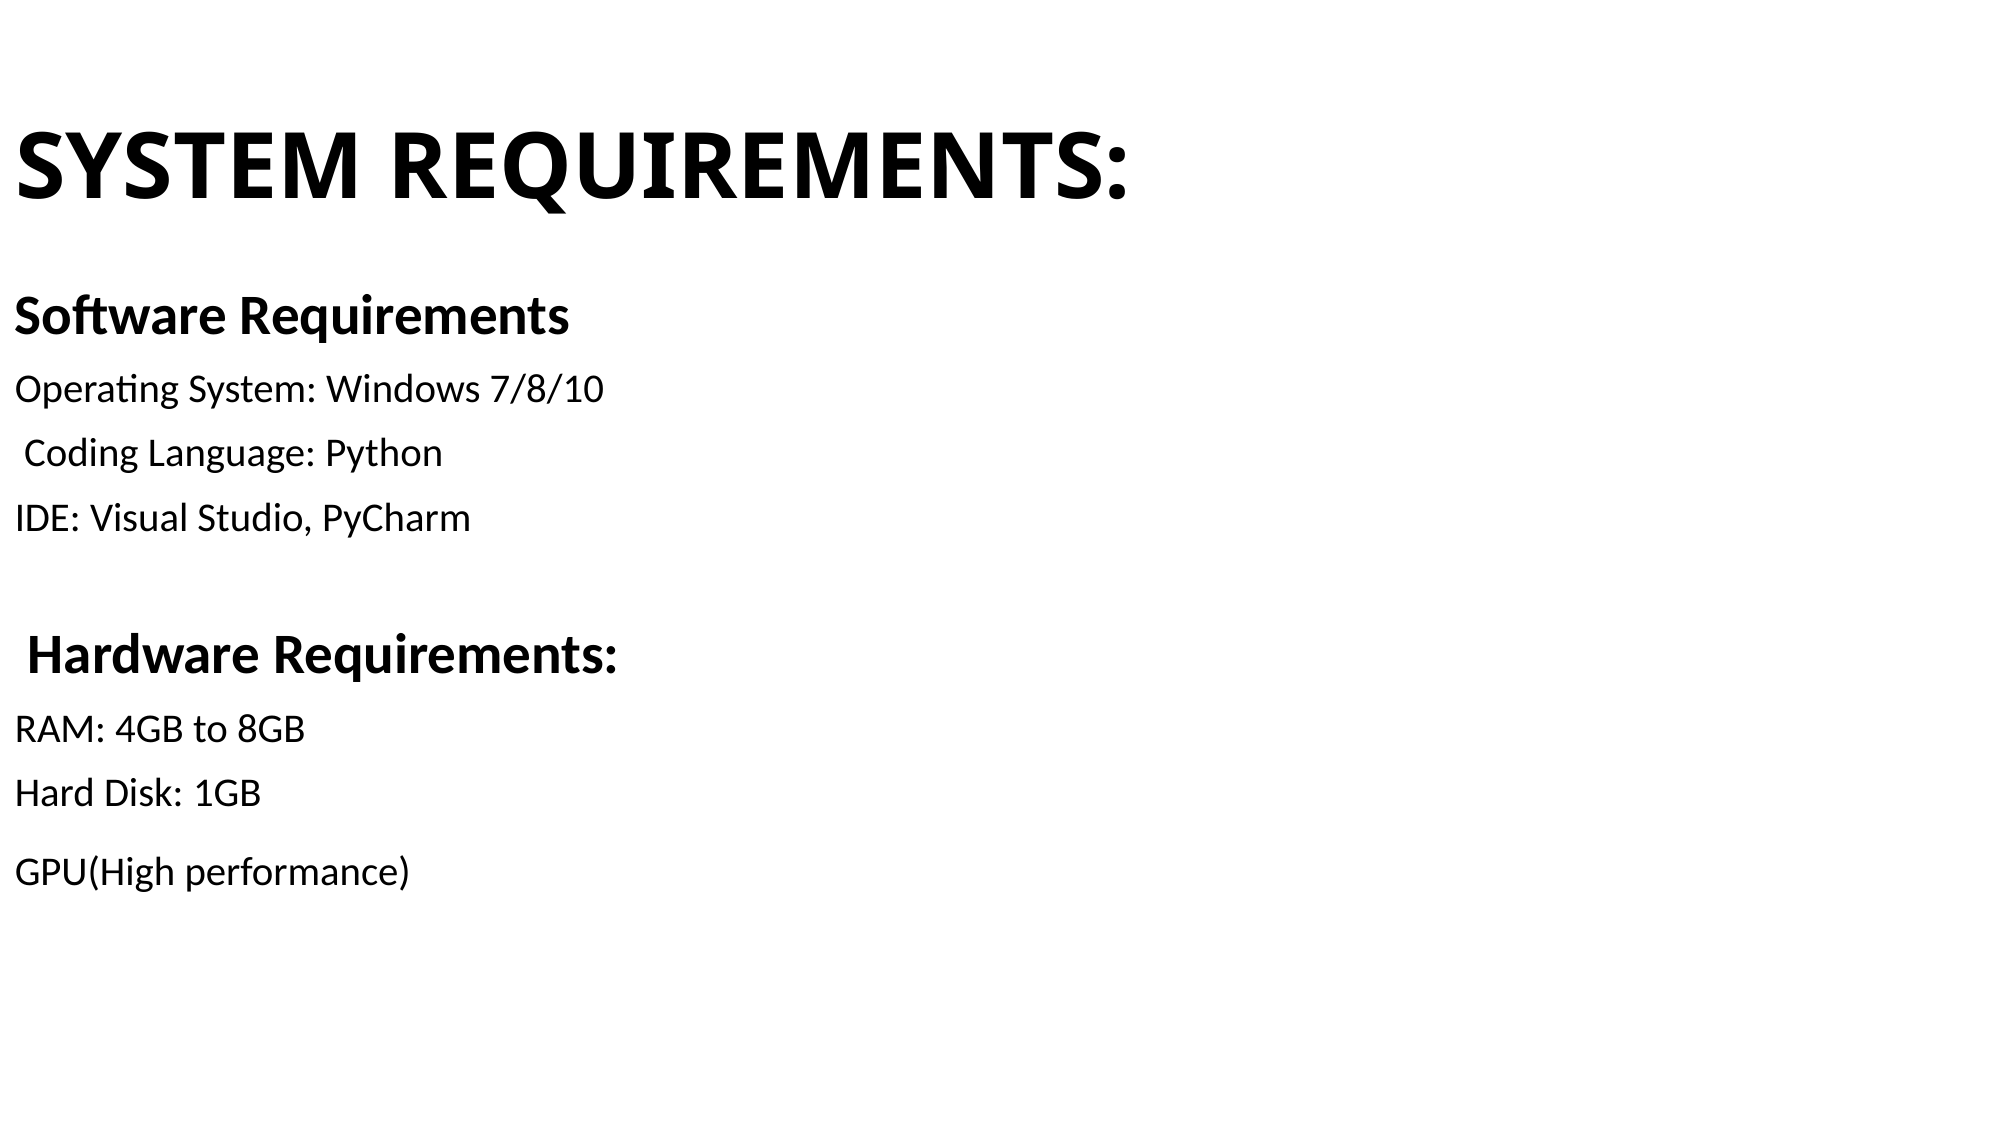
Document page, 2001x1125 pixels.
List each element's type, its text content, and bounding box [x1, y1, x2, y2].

title SYSTEM REQUIREMENTS: [0, 59, 1863, 277]
list Software Requirements Operating System: Windows 7/8/10 Coding Language: Python IDE: Visual Studio, PyCharm Hardware Requirements: RAM: 4GB to 8GB Hard Disk: 1GB GPU(High performance) [0, 277, 2000, 992]
